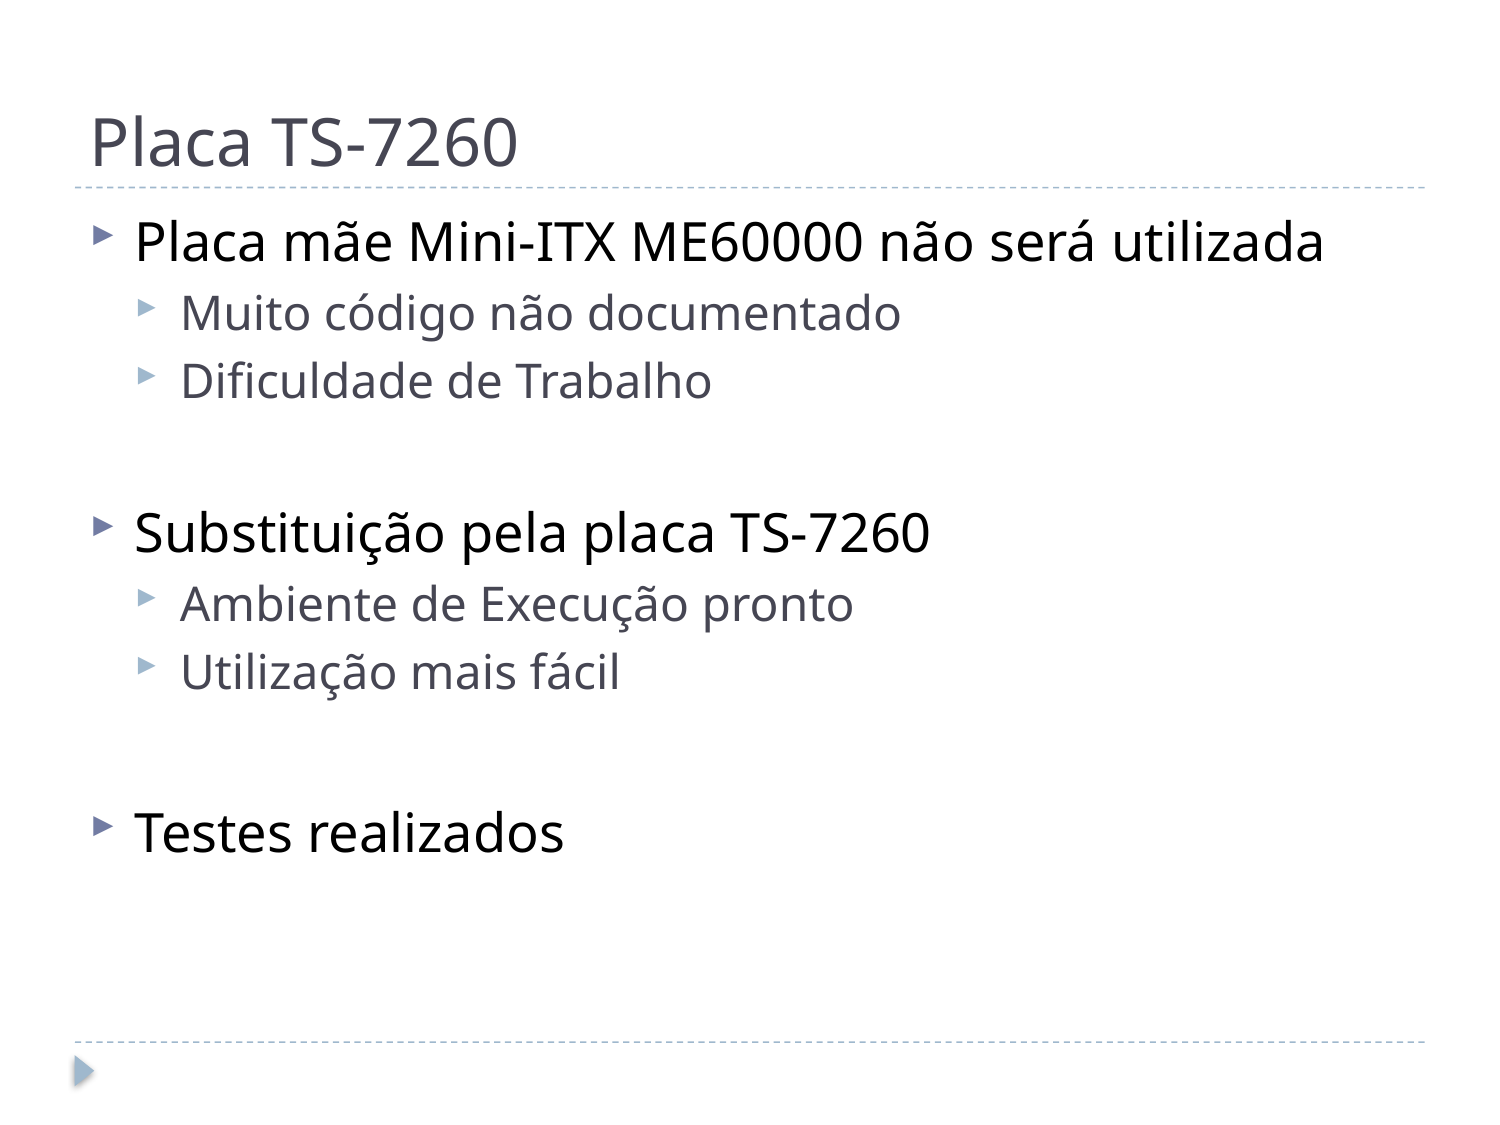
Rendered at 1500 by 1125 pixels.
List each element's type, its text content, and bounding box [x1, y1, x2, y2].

list Placa mãe Mini-ITX ME60000 não será utilizada Muito código não documentado Dificuldade de Trabalho Substituição pela placa TS-7260 Ambiente de Execução pronto Utilização mais fácil Testes realizados [75, 200, 1425, 1010]
title Placa TS-7260 [75, 24, 1425, 188]
